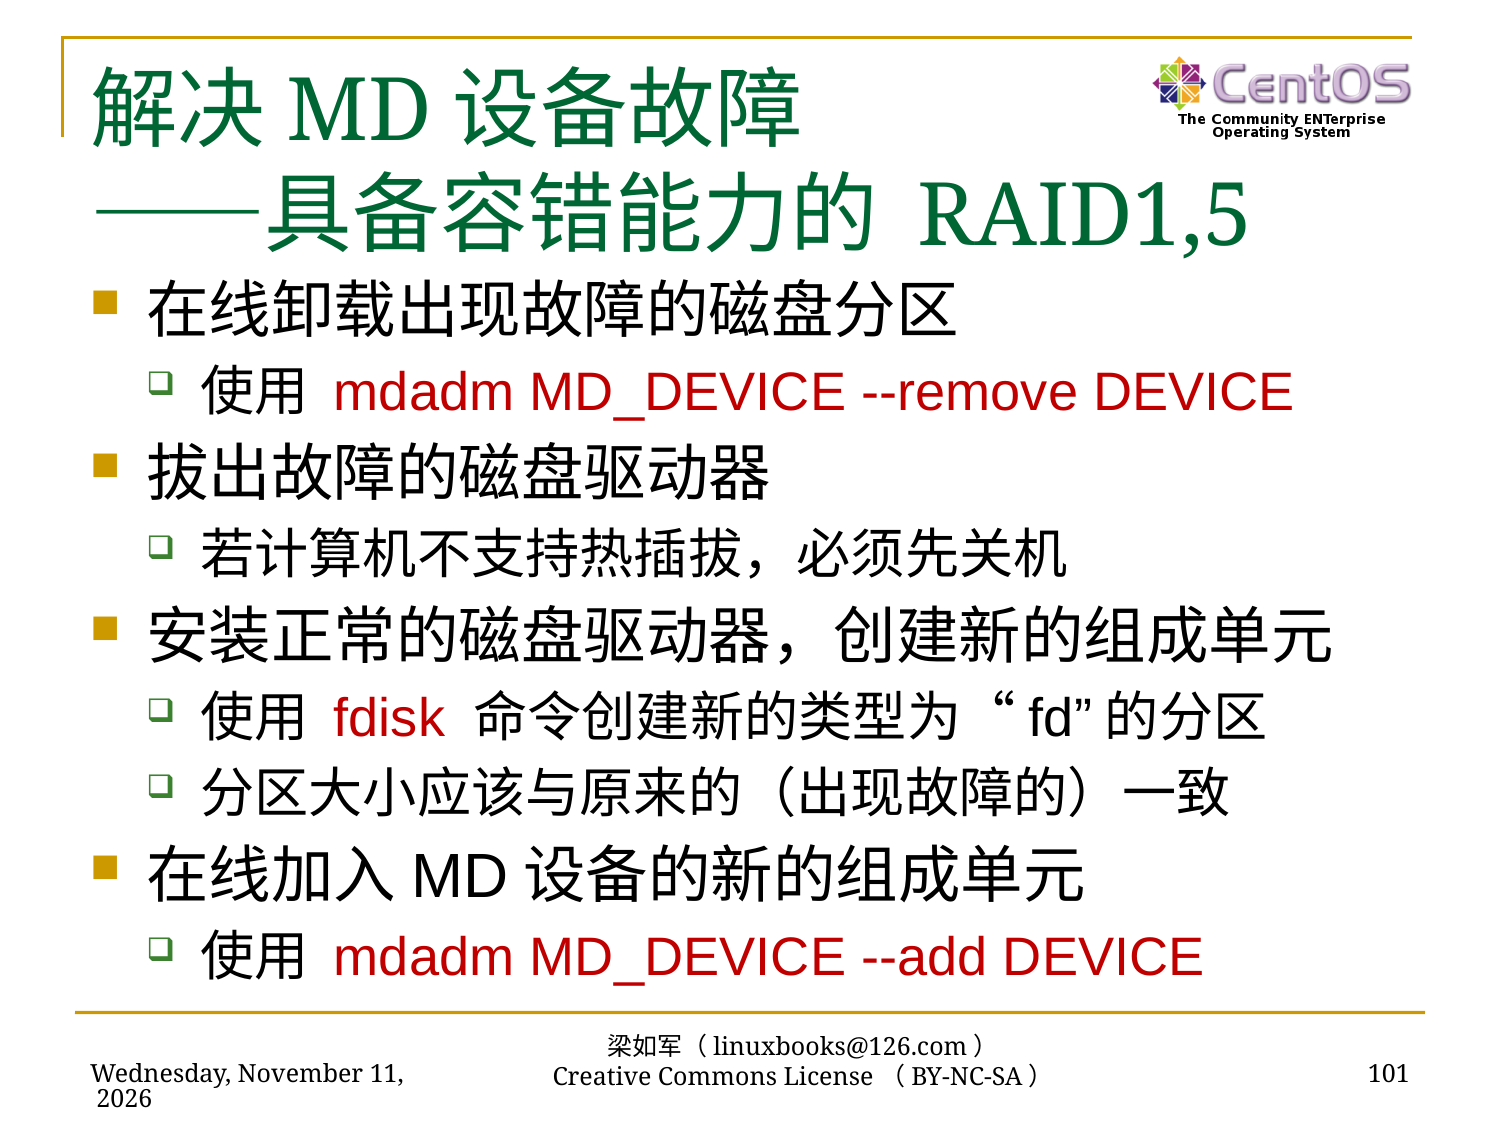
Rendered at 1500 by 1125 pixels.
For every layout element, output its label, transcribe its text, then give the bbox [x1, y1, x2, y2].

slide_number 101 [1074, 1023, 1426, 1100]
footer 梁如军（linuxbooks@126.com） Creative Commons License（BY-NC-SA） [359, 1022, 1247, 1099]
list 在线卸载出现故障的磁盘分区 使用 mdadm MD_DEVICE --remove DEVICE 拔出故障的磁盘驱动器 若计算机不支持热插拔，必须先关机 安装正常的磁盘驱动器，创建新的组成单元 使用 fdisk 命令创建新的类型为“fd”的分区 分区大小应该与原来的（出现故障的）一致 在线加入MD设备的新的组成单元 使用 mdadm MD_DEVICE --add DEVICE [74, 262, 1426, 1006]
title 解决MD设备故障 ——具备容错能力的 RAID1,5 [74, 45, 1426, 233]
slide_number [74, 1023, 426, 1100]
